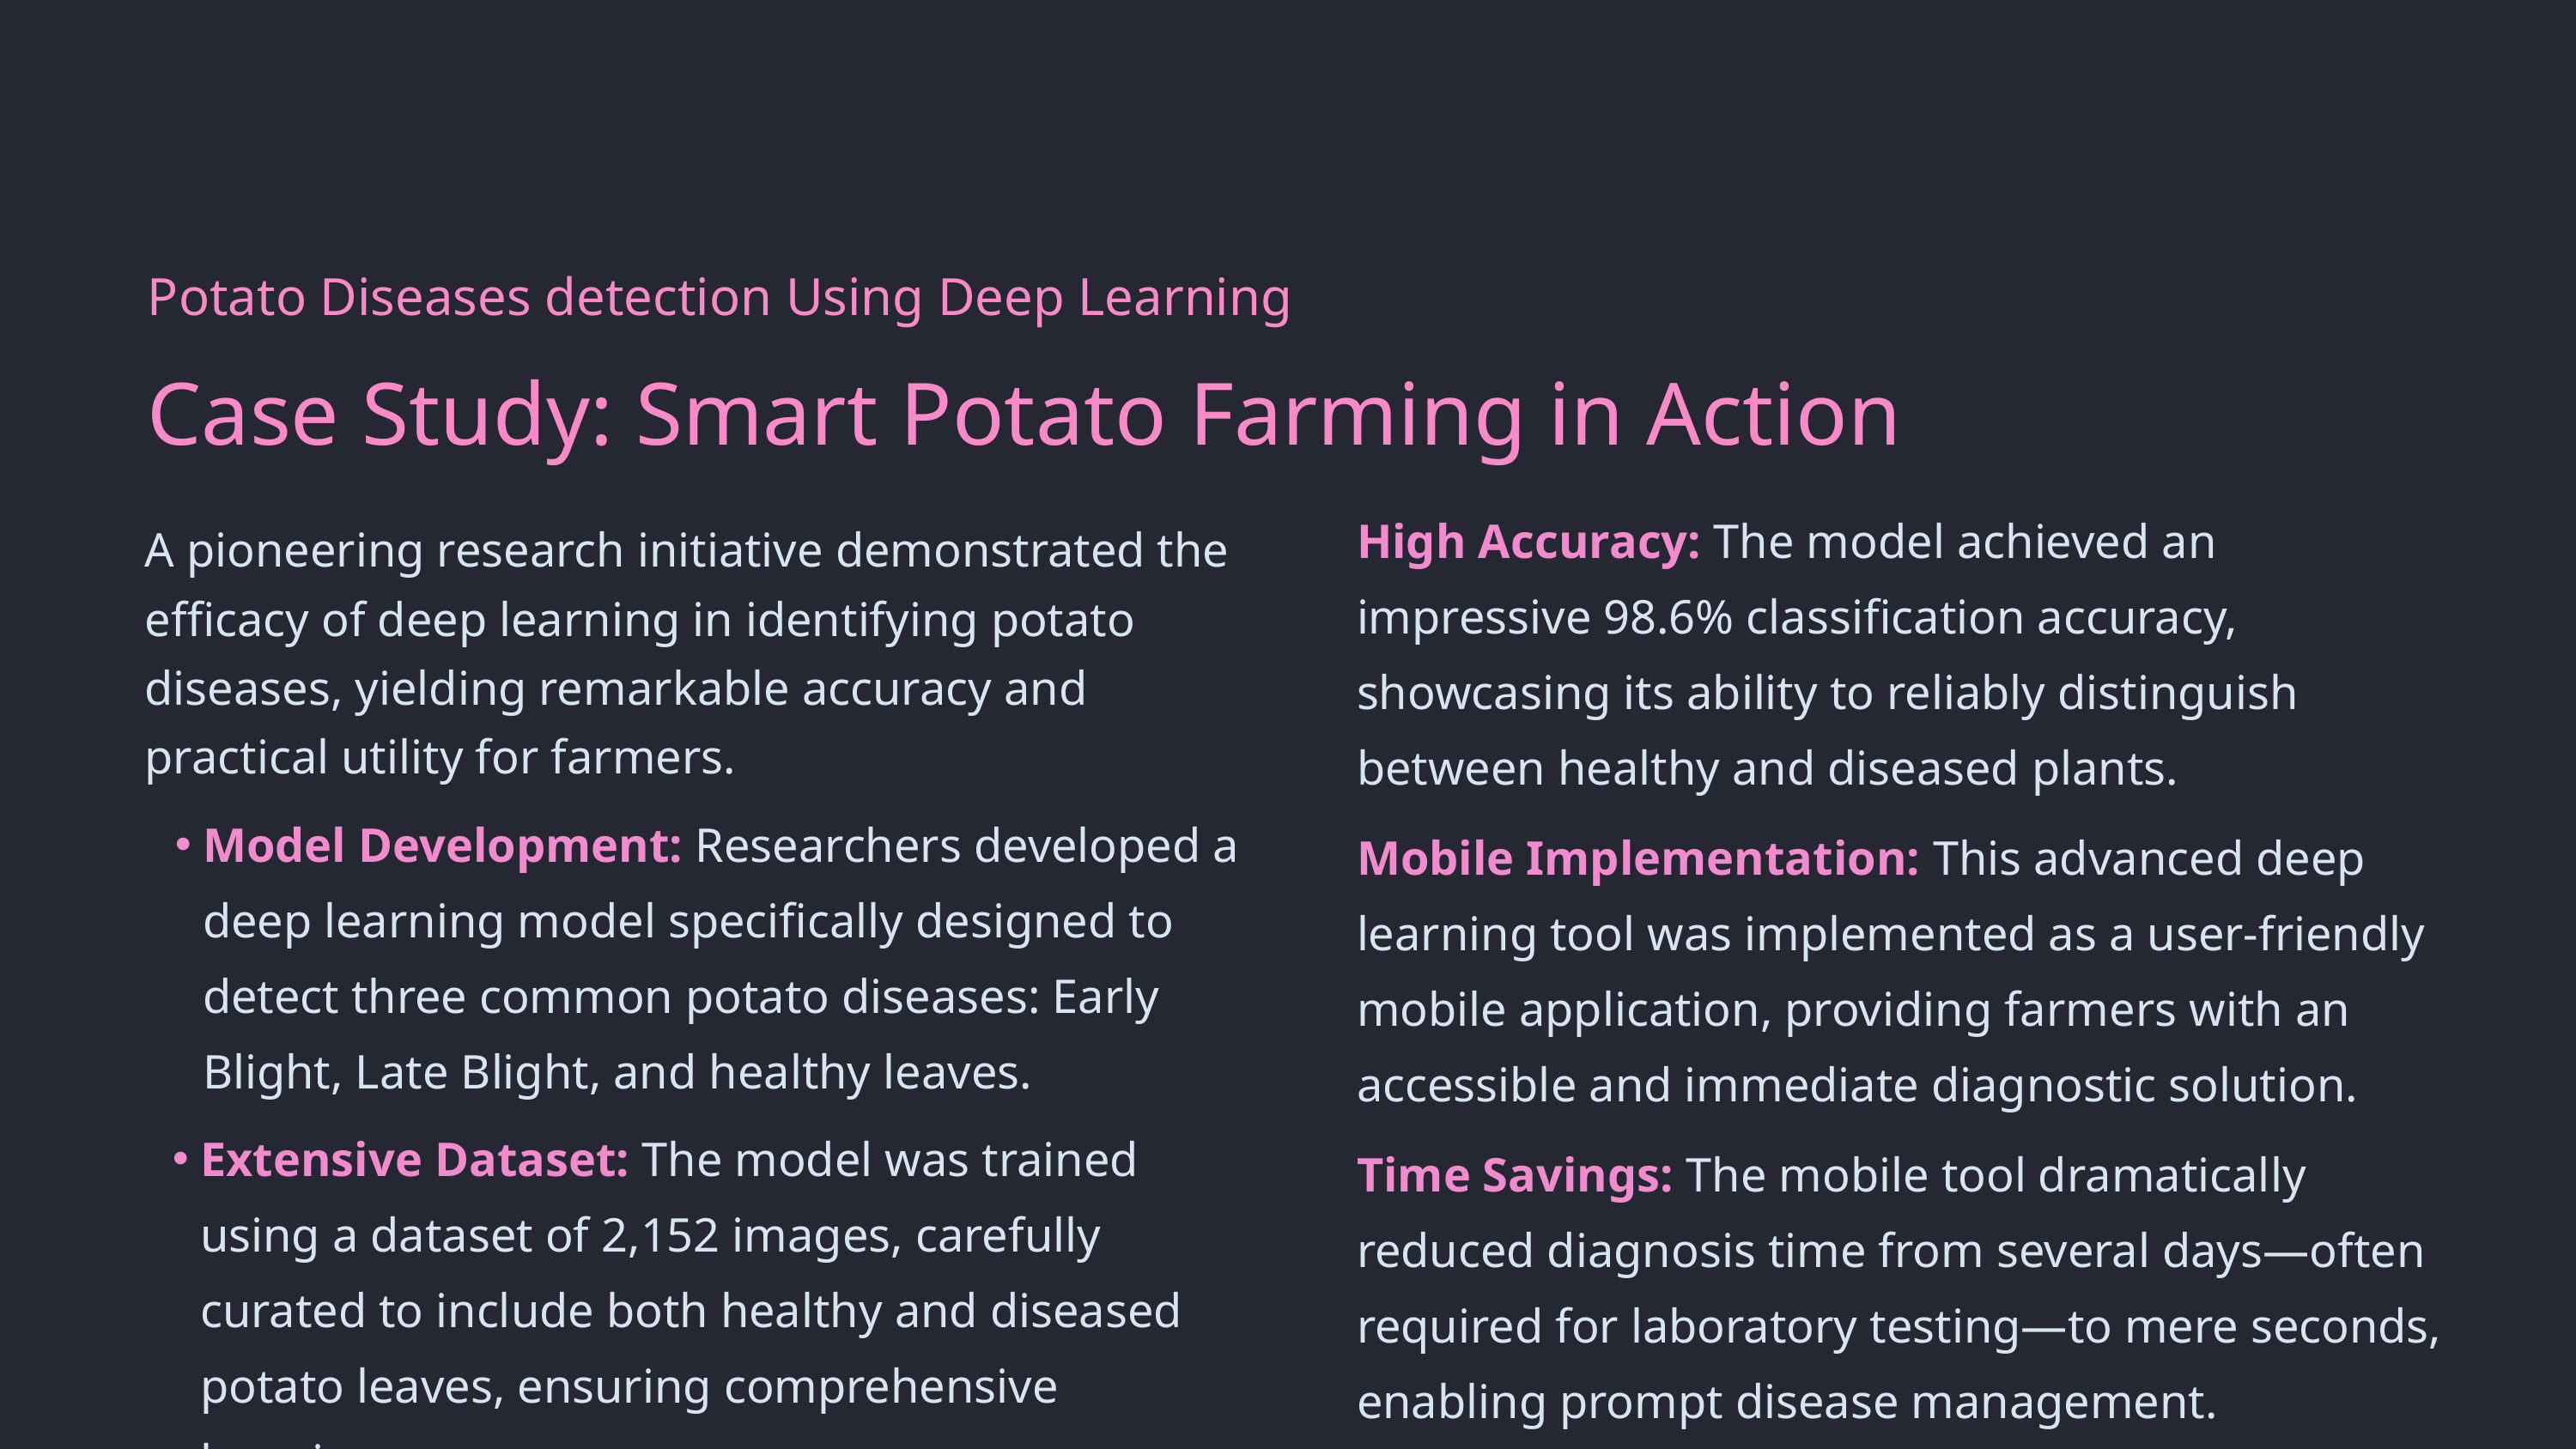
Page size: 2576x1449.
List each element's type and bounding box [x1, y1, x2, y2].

text_box [0, 0, 2576, 1449]
